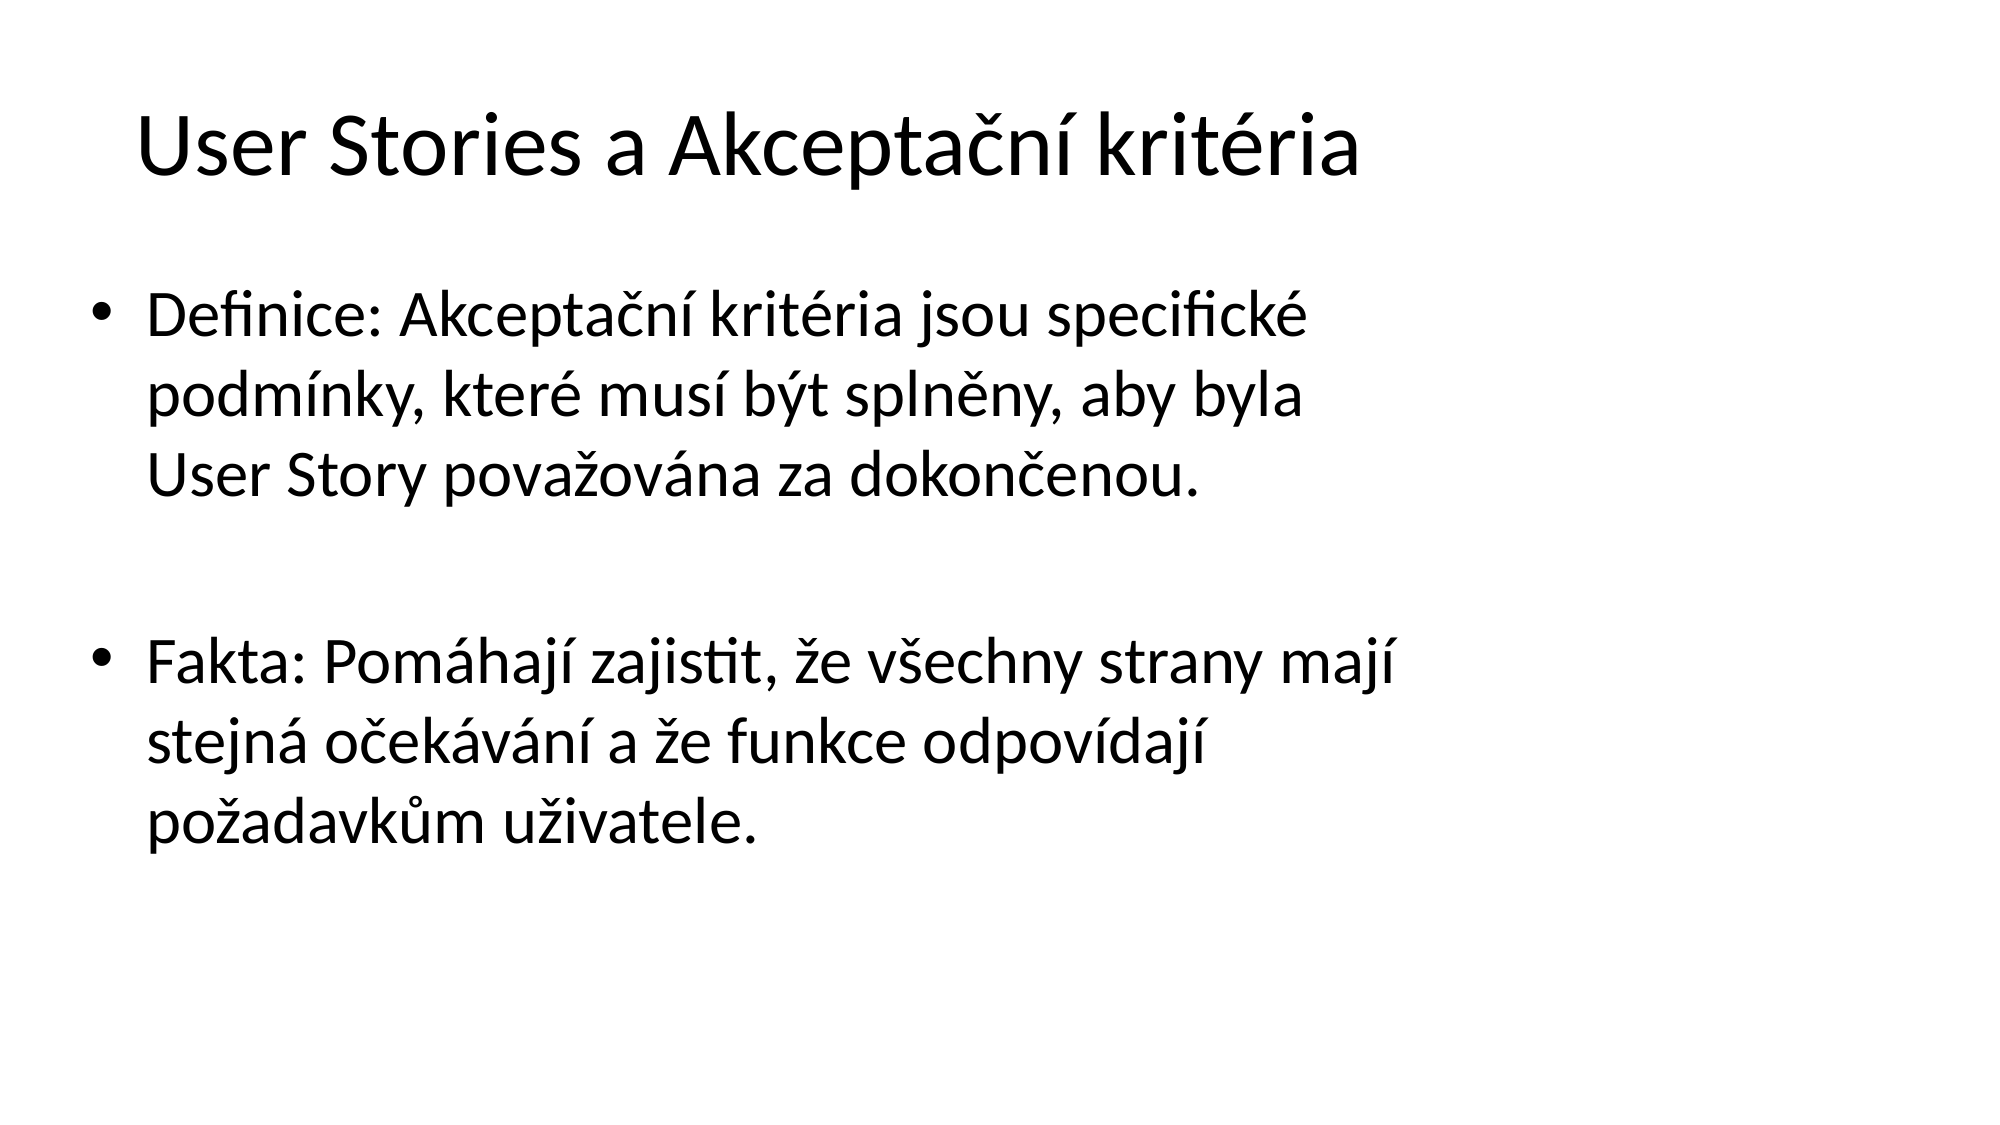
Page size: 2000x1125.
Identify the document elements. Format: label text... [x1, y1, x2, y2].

list Definice: Akceptační kritéria jsou specifické podmínky, které musí být splněny, aby byla User Story považována za dokončenou. Fakta: Pomáhají zajistit, že všechny strany mají stejná očekávání a že funkce odpovídají požadavkům uživatele. [75, 262, 1425, 1005]
title User Stories a Akceptační kritéria [75, 45, 1425, 233]
